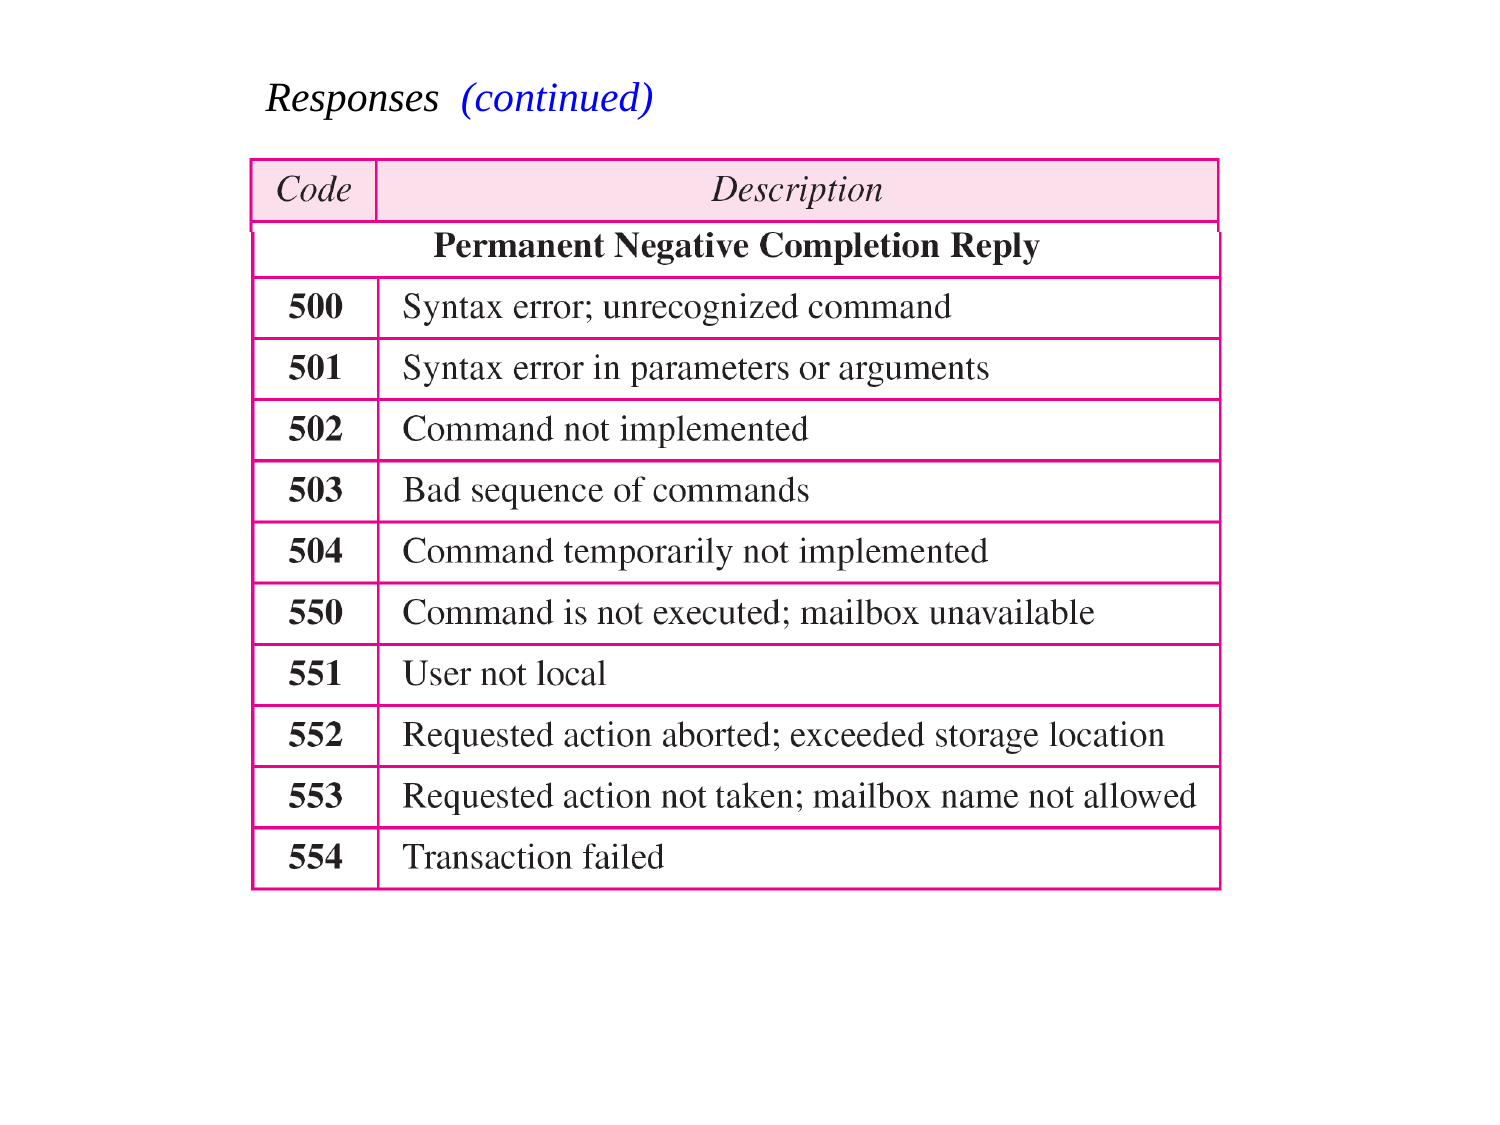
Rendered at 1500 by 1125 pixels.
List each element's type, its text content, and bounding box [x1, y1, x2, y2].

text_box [237, 149, 1231, 900]
text_box Responses (continued) [250, 62, 669, 128]
